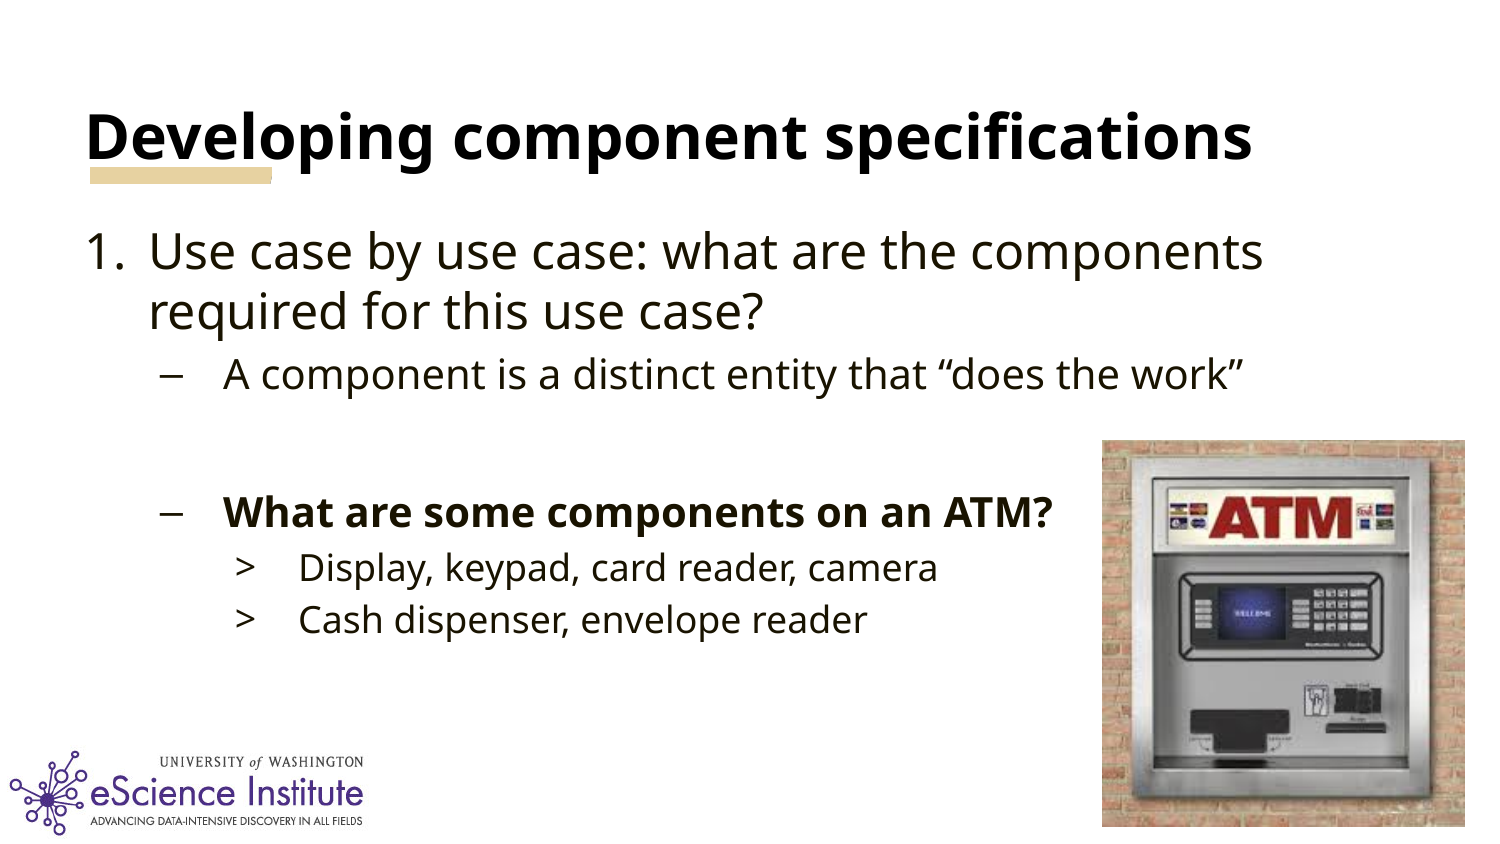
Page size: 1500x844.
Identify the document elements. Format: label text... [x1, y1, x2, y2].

list Use case by use case: what are the components required for this use case? A component is a distinct entity that “does the work” What are some components on an ATM? Display, keypad, card reader, camera Cash dispenser, envelope reader [73, 214, 1487, 603]
title Developing component specifications [73, 91, 1419, 168]
picture [1101, 439, 1465, 828]
picture [90, 168, 272, 184]
picture [0, 740, 393, 844]
